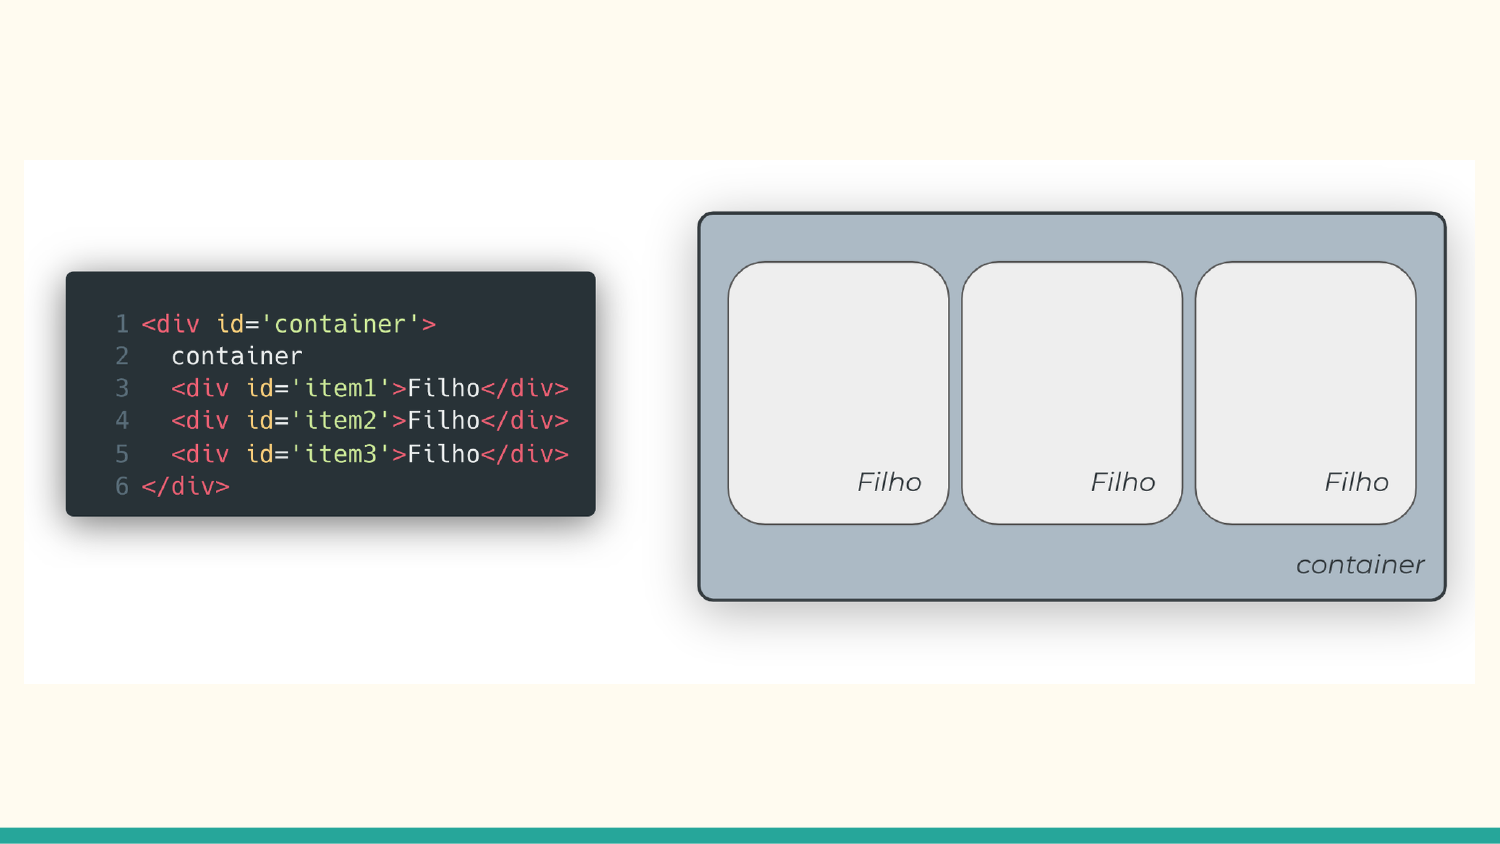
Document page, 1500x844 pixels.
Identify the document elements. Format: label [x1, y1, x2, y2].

picture [24, 159, 1476, 684]
